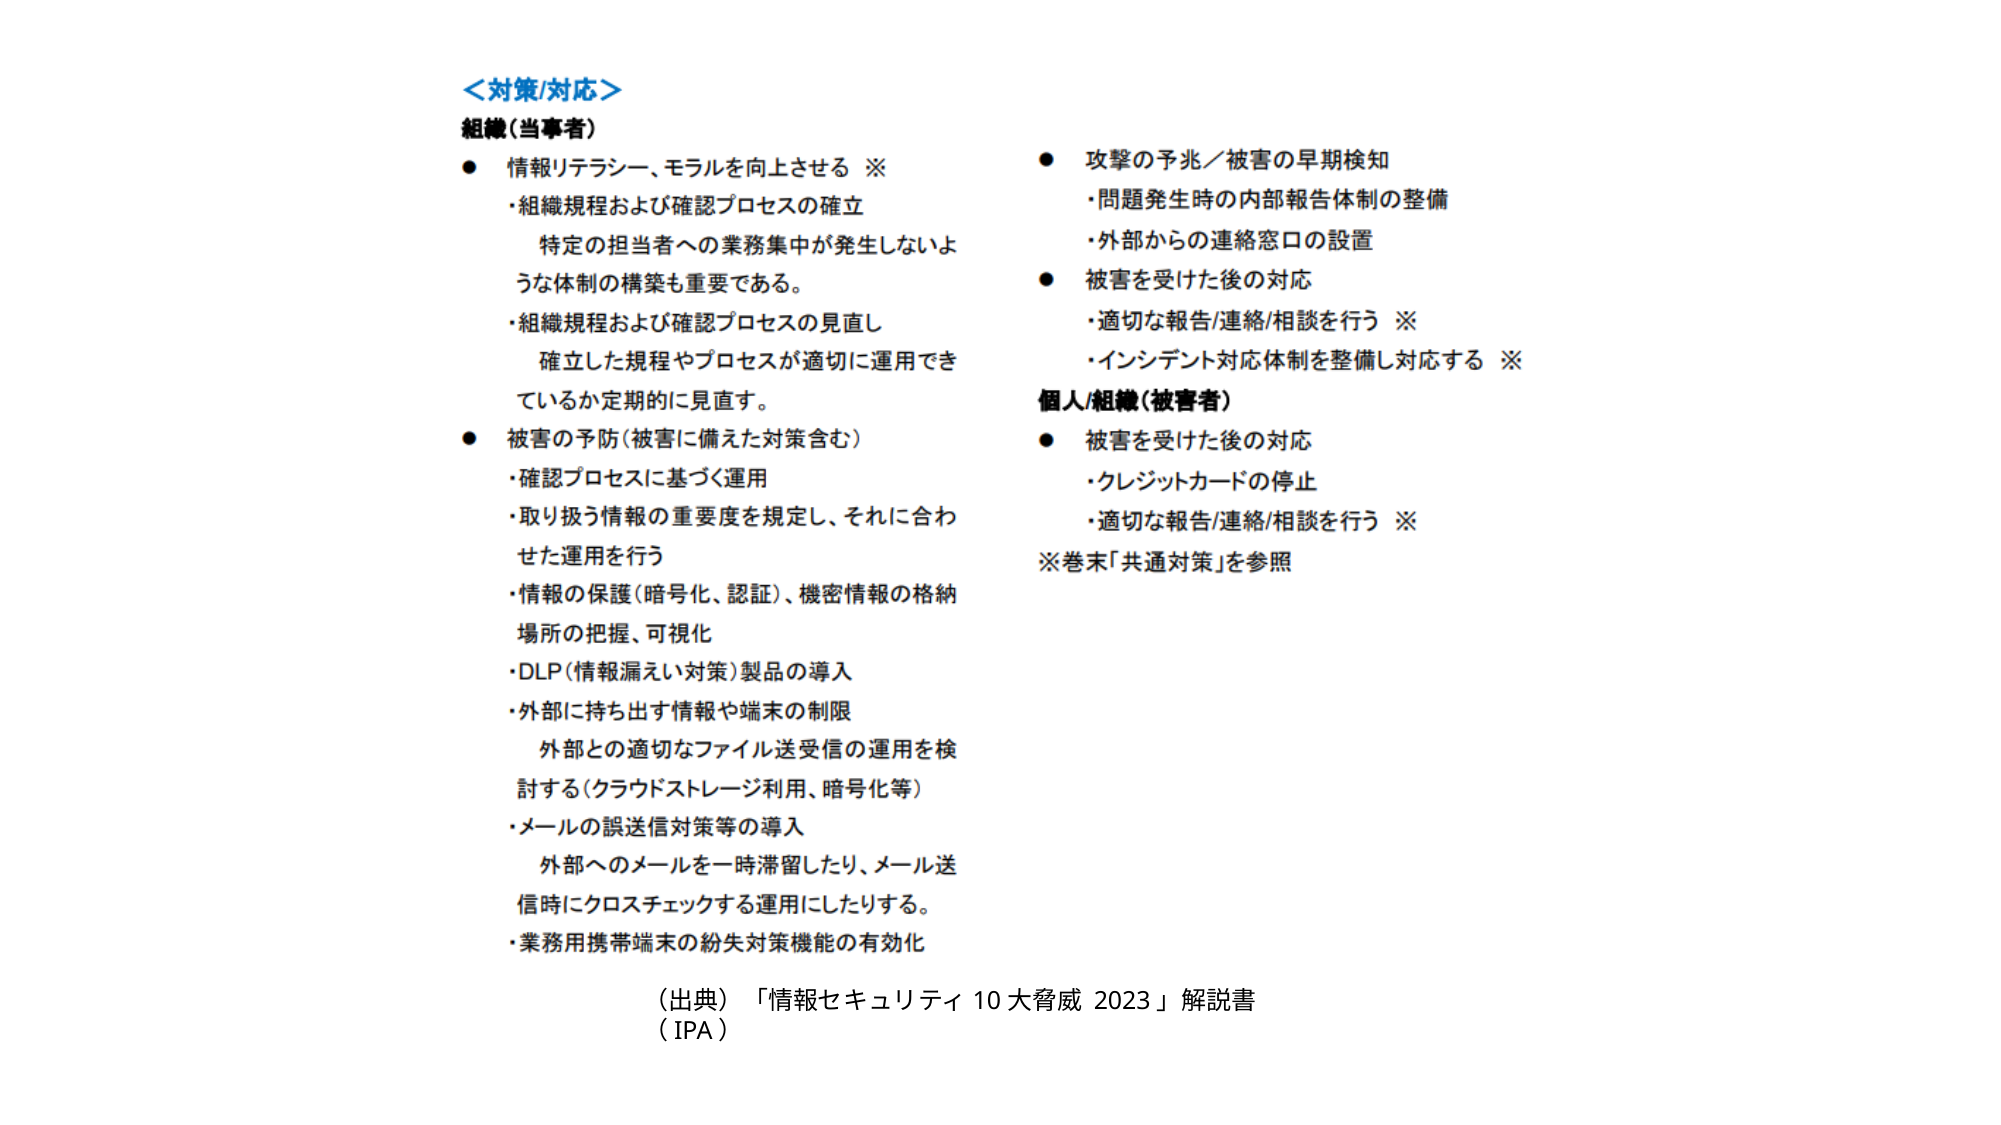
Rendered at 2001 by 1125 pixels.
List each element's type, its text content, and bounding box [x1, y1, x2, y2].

text_box （出典）「情報セキュリティ10大脅威 2023」解説書（IPA） [628, 977, 1372, 1053]
picture [1026, 139, 1556, 582]
picture [444, 67, 978, 962]
